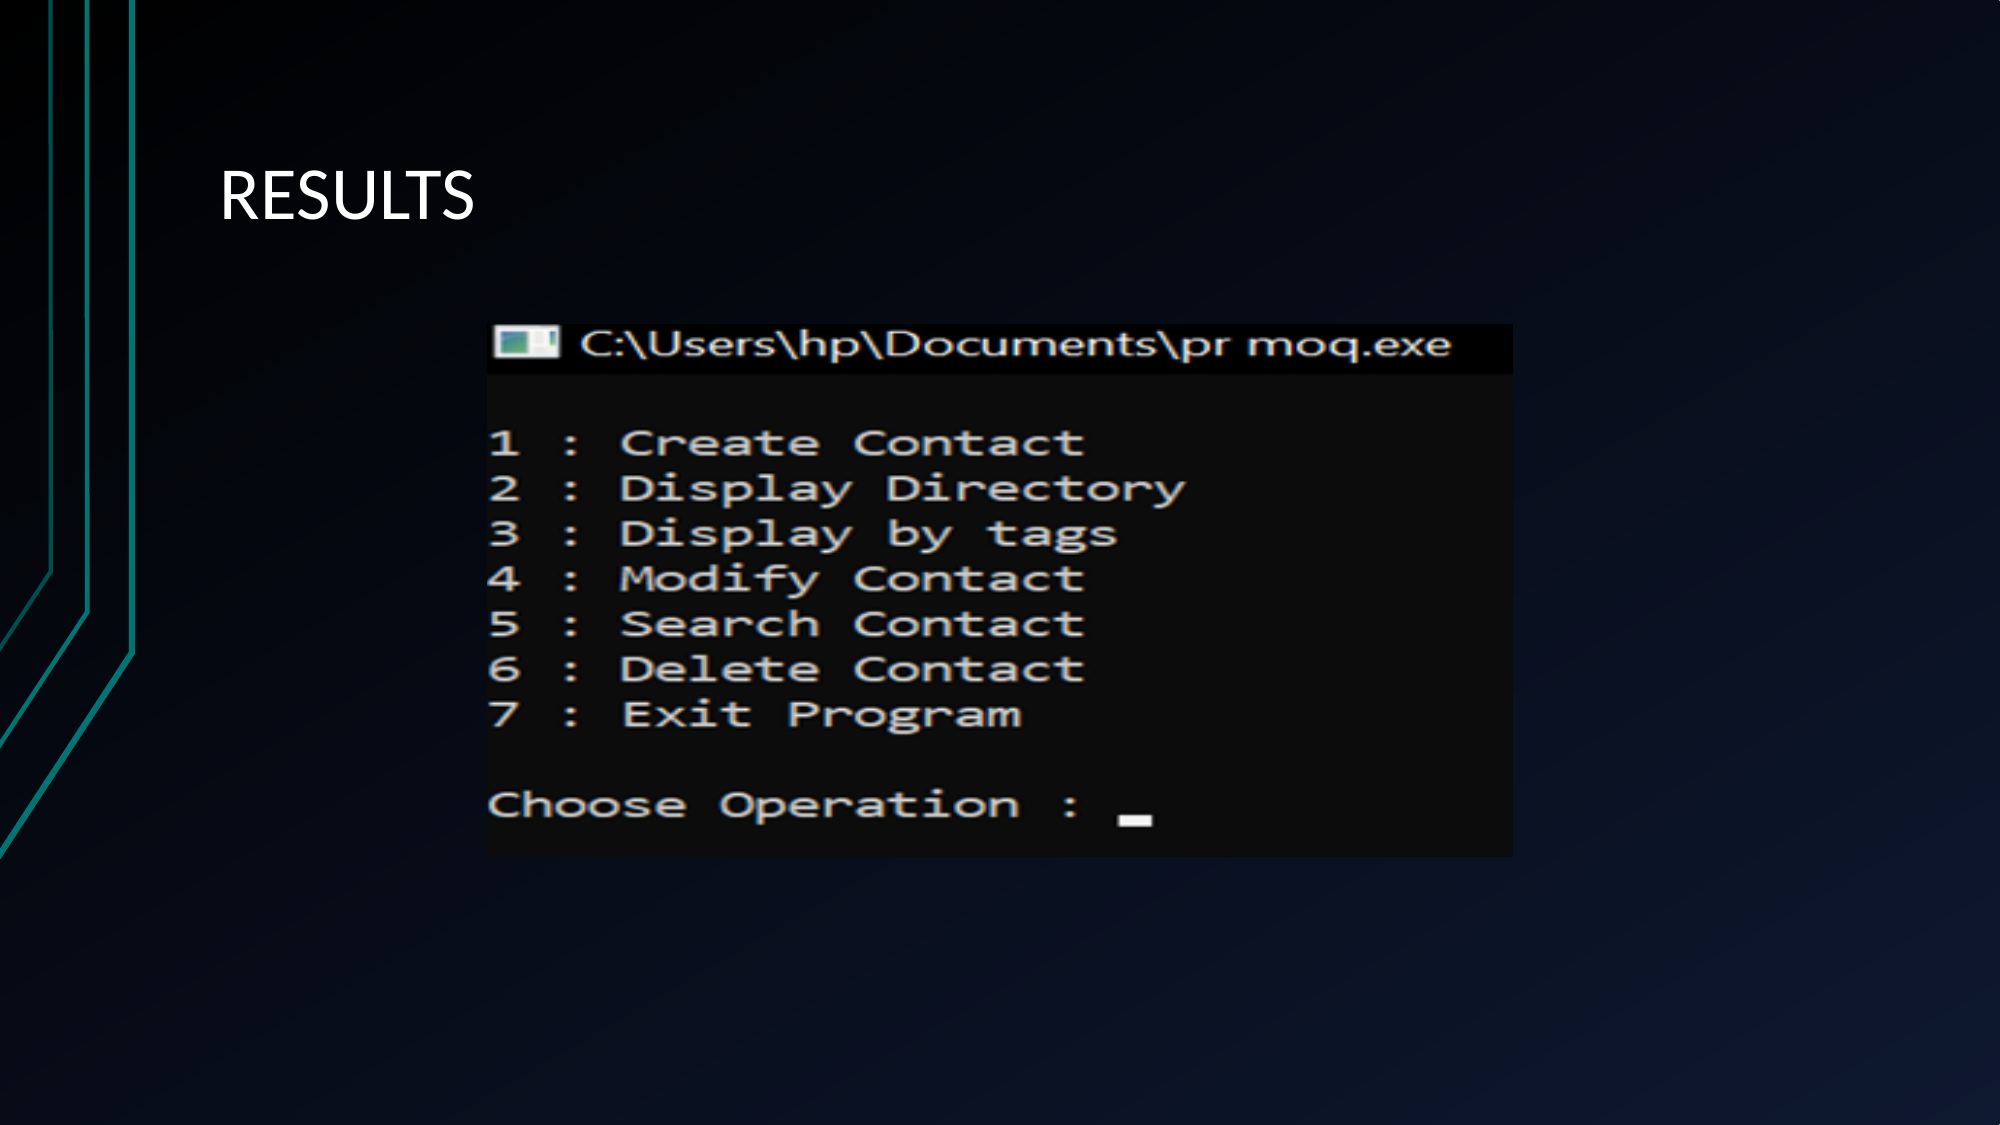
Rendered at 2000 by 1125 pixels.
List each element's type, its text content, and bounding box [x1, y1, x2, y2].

title RESULTS [199, 45, 1900, 246]
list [486, 324, 1513, 857]
